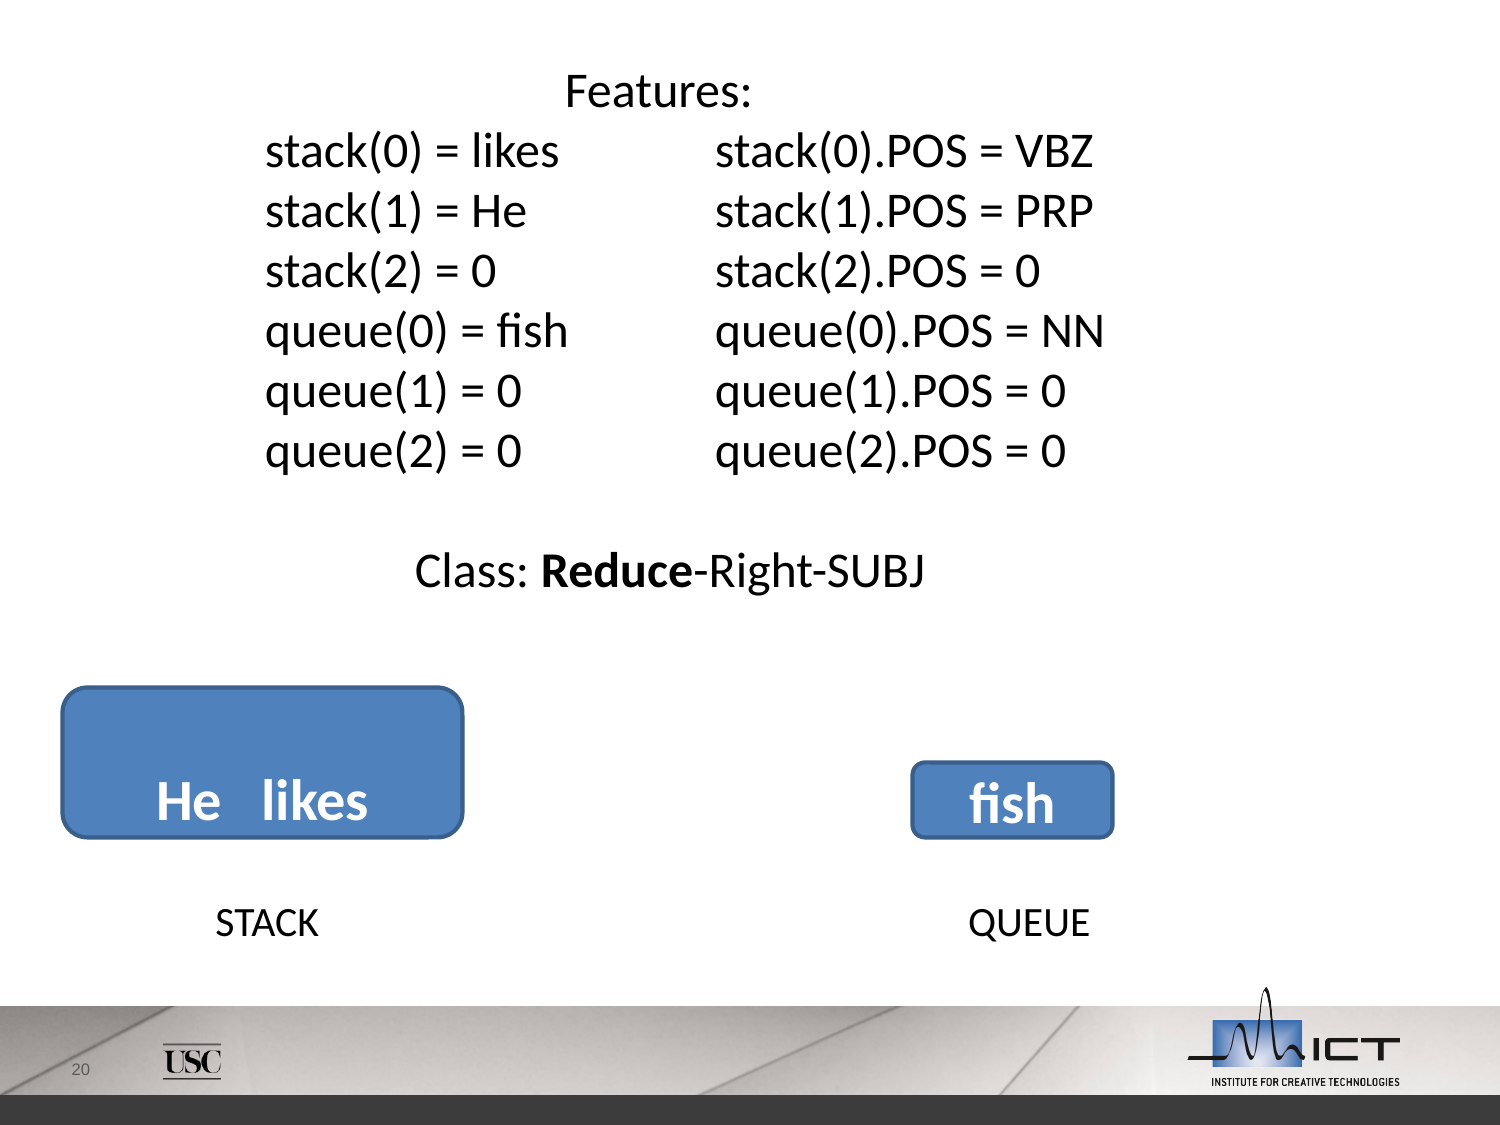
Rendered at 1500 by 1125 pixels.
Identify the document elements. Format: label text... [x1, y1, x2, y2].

text_box He likes [60, 685, 465, 840]
picture [0, 987, 1500, 1095]
text_box fish [910, 760, 1115, 840]
text_box STACK [200, 887, 335, 953]
text_box Features: stack(0) = likes stack(0).POS = VBZ stack(1) = He stack(1).POS = PRP stack(2) = 0 stack(2).POS = 0 queue(0) = fish queue(0).POS = NN queue(1) = 0 queue(1).POS = 0 queue(2) = 0 queue(2).POS = 0 Class: Reduce-Right-SUBJ [249, 49, 1175, 605]
text_box QUEUE [953, 887, 1106, 953]
